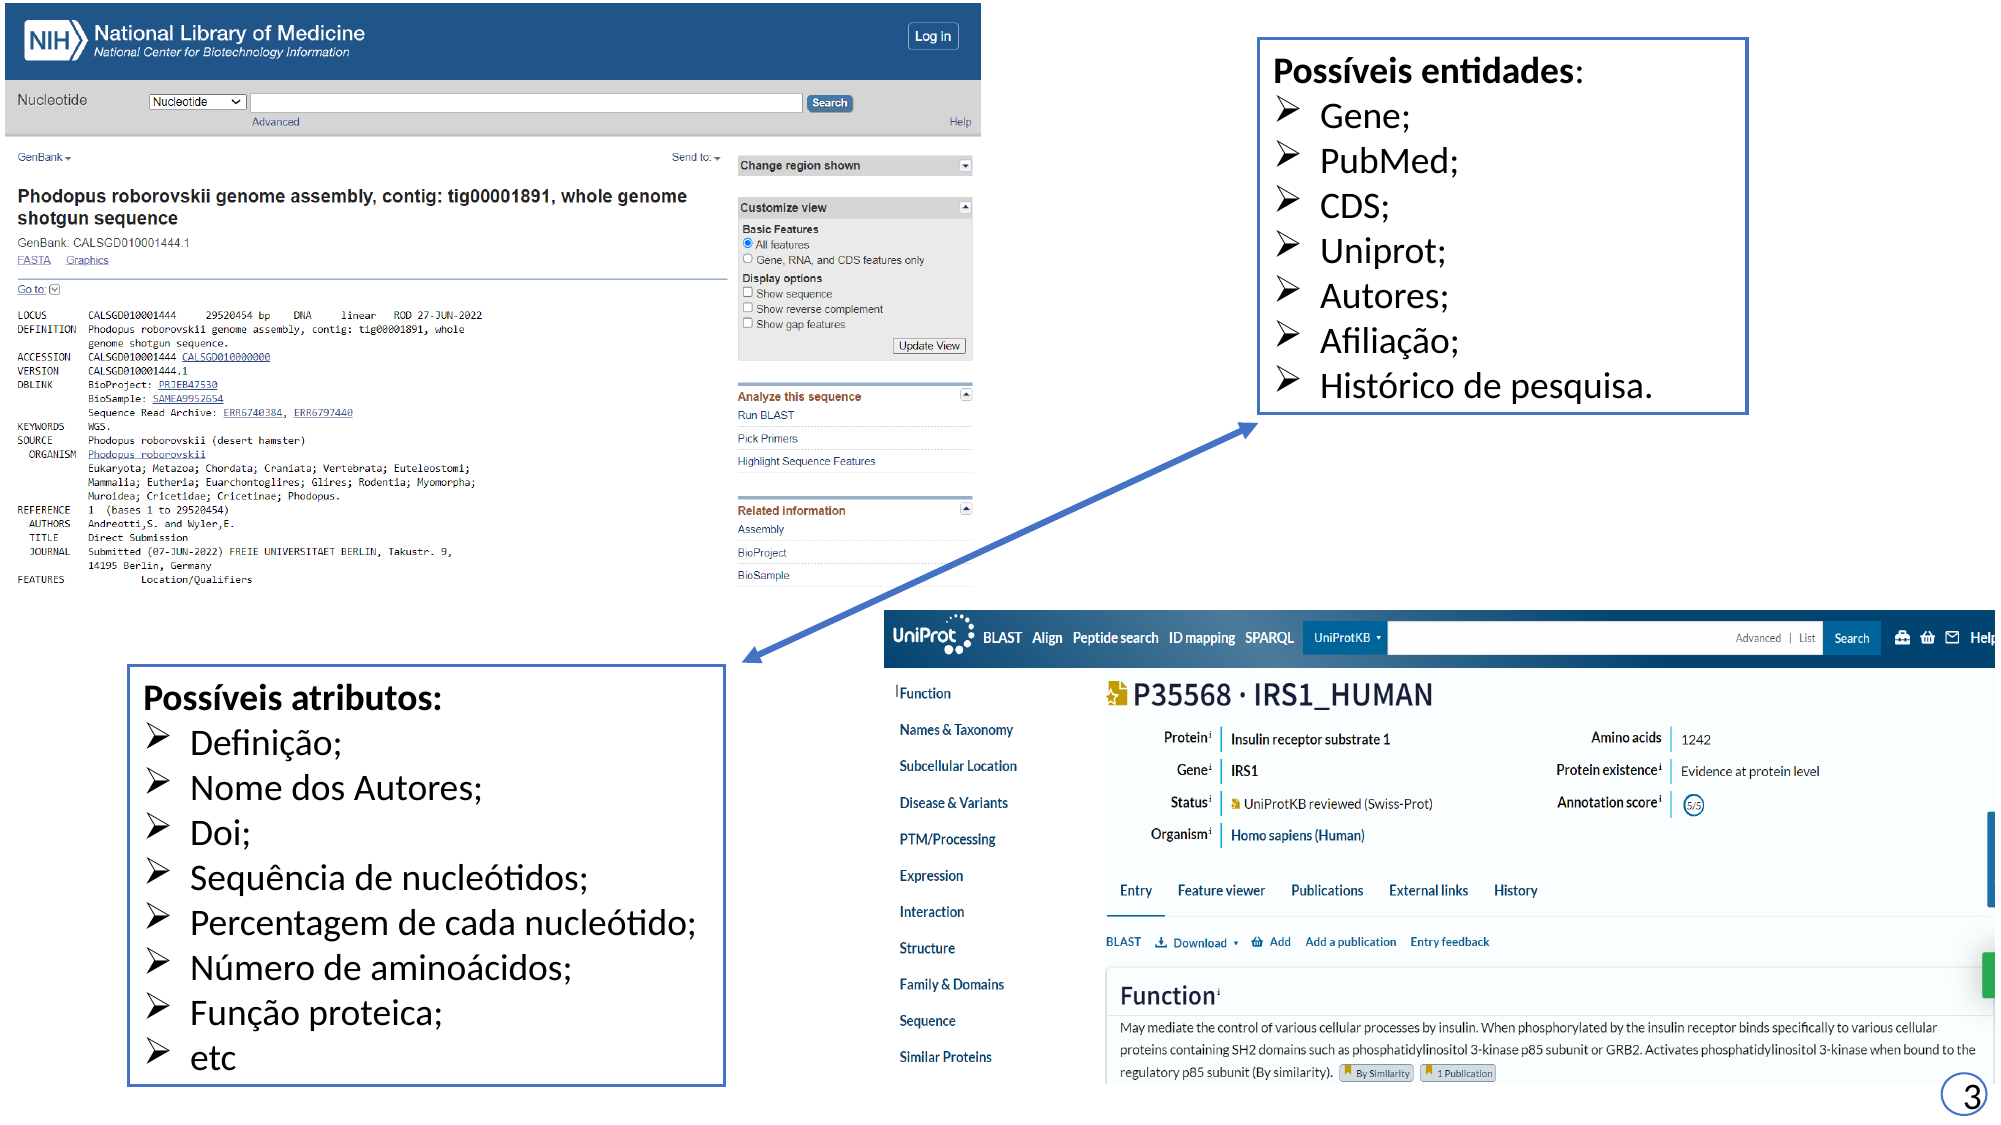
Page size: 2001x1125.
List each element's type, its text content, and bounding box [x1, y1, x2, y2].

text_box 3 [1940, 1084, 1988, 1116]
text_box Possíveis entidades: Gene; PubMed; CDS; Uniprot; Autores; Afiliação; Histórico de pesquisa. [1258, 38, 1748, 414]
picture [883, 610, 1995, 1084]
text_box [741, 422, 1259, 663]
text_box Possíveis atributos: Definição; Nome dos Autores; Doi; Sequência de nucleótidos; Percentagem de cada nucleótido; Número de aminoácidos; Função proteica; etc [128, 665, 726, 1087]
picture [4, 3, 981, 587]
